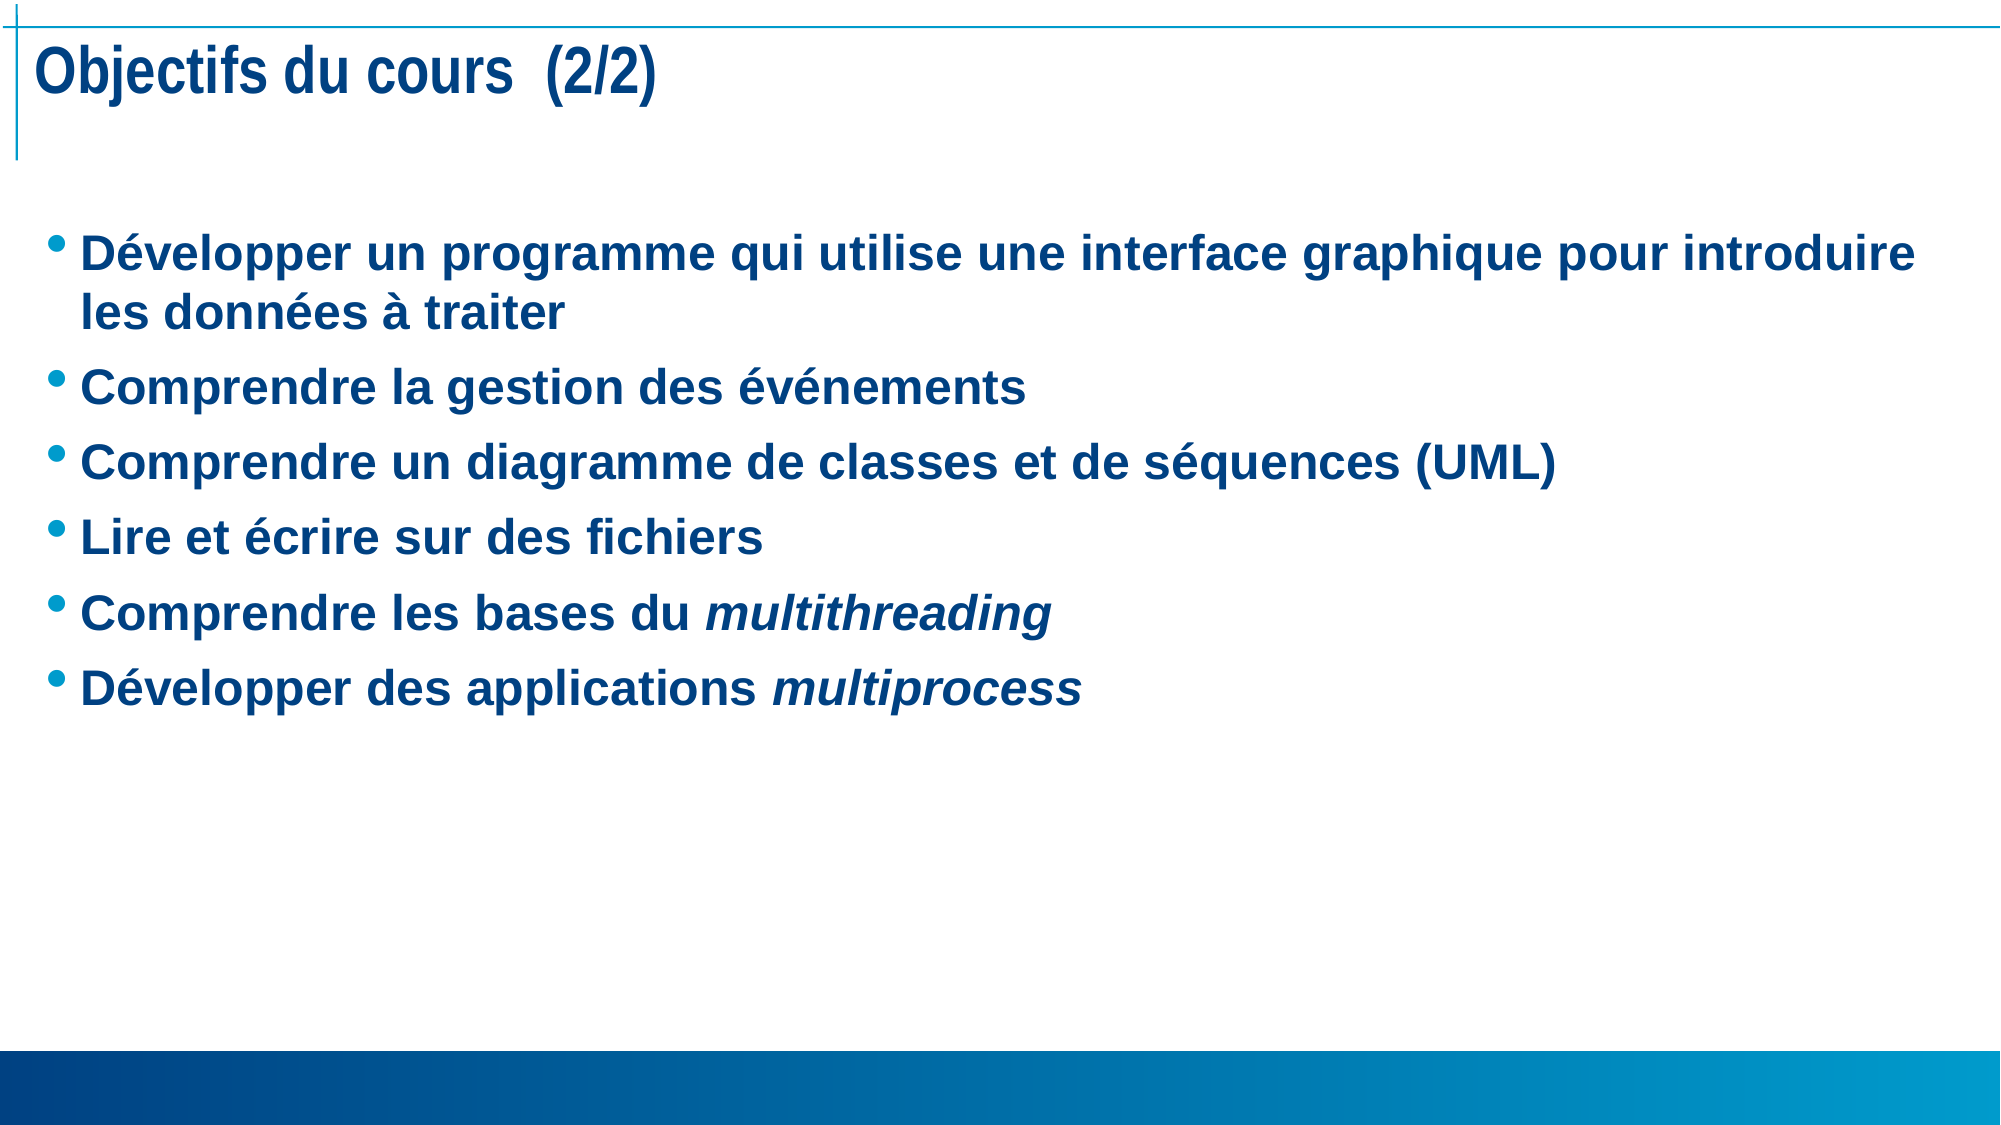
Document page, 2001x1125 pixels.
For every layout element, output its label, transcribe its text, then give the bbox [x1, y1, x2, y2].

title Objectifs du cours (2/2) [19, 33, 1987, 185]
list Développer un programme qui utilise une interface graphique pour introduire les données à traiter Comprendre la gestion des événements Comprendre un diagramme de classes et de séquences (UML) Lire et écrire sur des fichiers Comprendre les bases du multithreading Développer des applications multiprocess [33, 212, 1967, 975]
picture [933, 1051, 943, 1125]
